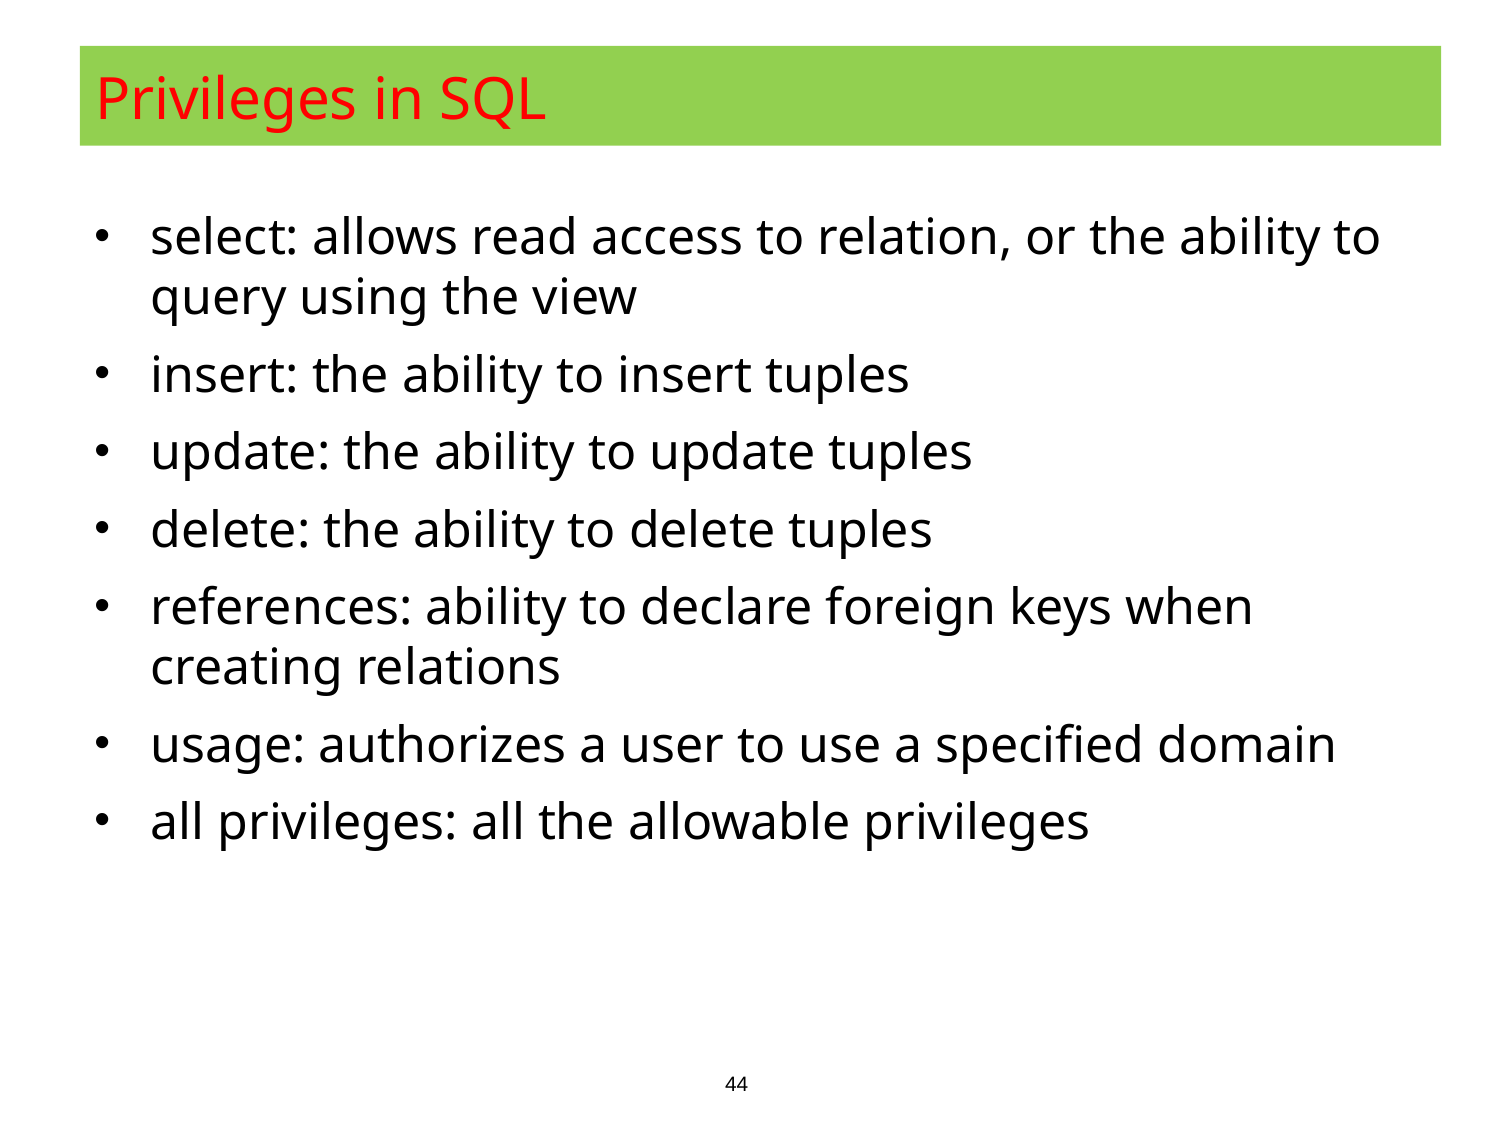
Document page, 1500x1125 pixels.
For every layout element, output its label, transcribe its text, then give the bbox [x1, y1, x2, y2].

list select: allows read access to relation, or the ability to query using the view insert: the ability to insert tuples update: the ability to update tuples delete: the ability to delete tuples references: ability to declare foreign keys when creating relations usage: authorizes a user to use a specified domain all privileges: all the allowable privileges [79, 197, 1442, 1036]
title Privileges in SQL [79, 45, 1442, 147]
